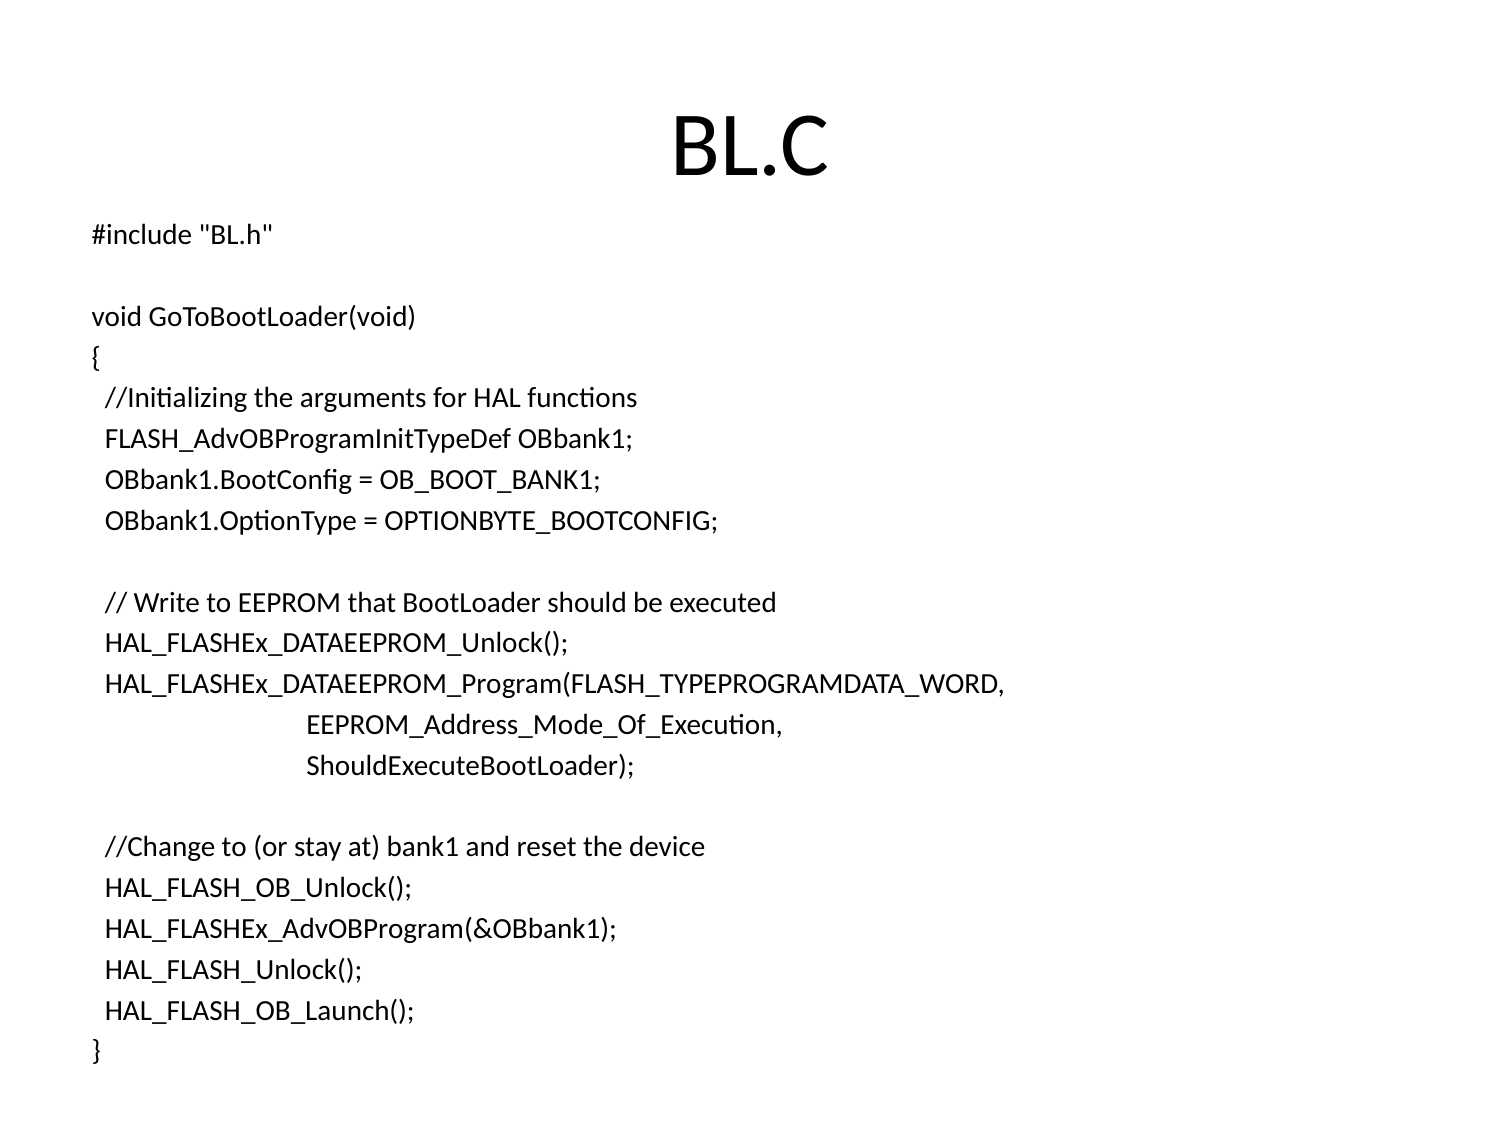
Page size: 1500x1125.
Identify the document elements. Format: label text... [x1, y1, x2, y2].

list #include "BL.h" void GoToBootLoader(void) { //Initializing the arguments for HAL functions FLASH_AdvOBProgramInitTypeDef OBbank1; OBbank1.BootConfig = OB_BOOT_BANK1; OBbank1.OptionType = OPTIONBYTE_BOOTCONFIG; // Write to EEPROM that BootLoader should be executed HAL_FLASHEx_DATAEEPROM_Unlock(); HAL_FLASHEx_DATAEEPROM_Program(FLASH_TYPEPROGRAMDATA_WORD, EEPROM_Address_Mode_Of_Execution, ShouldExecuteBootLoader); //Change to (or stay at) bank1 and reset the device HAL_FLASH_OB_Unlock(); HAL_FLASHEx_AdvOBProgram(&OBbank1); HAL_FLASH_Unlock(); HAL_FLASH_OB_Launch(); } [76, 208, 1427, 951]
title BL.C [75, 45, 1425, 233]
